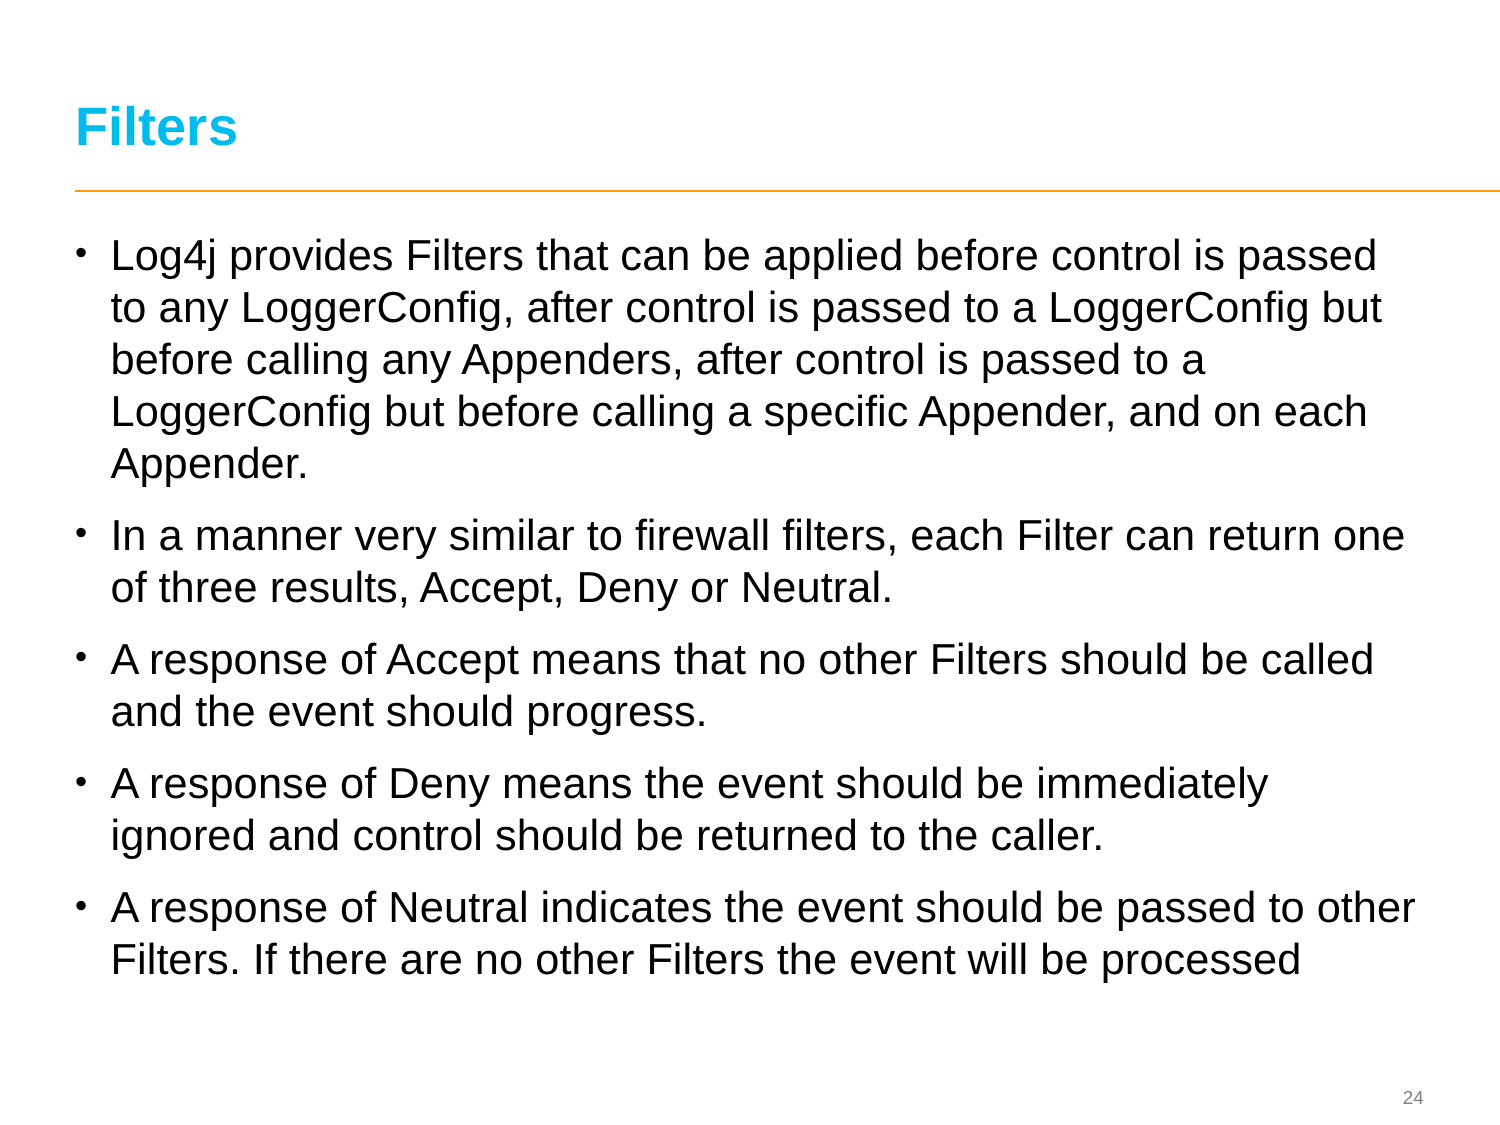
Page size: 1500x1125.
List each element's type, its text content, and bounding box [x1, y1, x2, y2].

title Filters [75, 27, 1422, 157]
list Log4j provides Filters that can be applied before control is passed to any LoggerConfig, after control is passed to a LoggerConfig but before calling any Appenders, after control is passed to a LoggerConfig but before calling a specific Appender, and on each Appender. In a manner very similar to firewall filters, each Filter can return one of three results, Accept, Deny or Neutral. A response of Accept means that no other Filters should be called and the event should progress. A response of Deny means the event should be immediately ignored and control should be returned to the caller. A response of Neutral indicates the event should be passed to other Filters. If there are no other Filters the event will be processed [75, 226, 1425, 1018]
